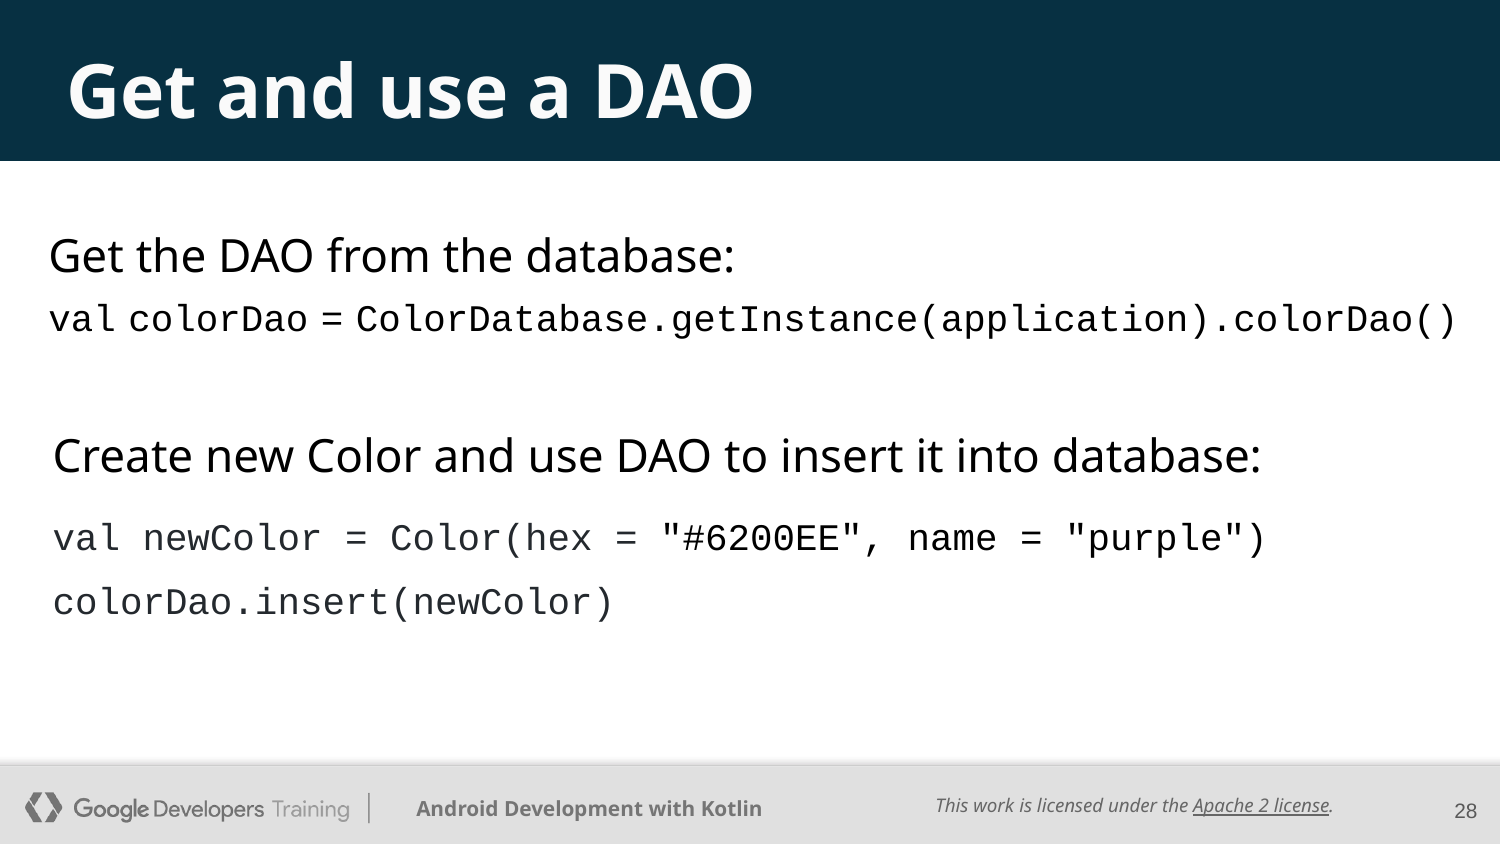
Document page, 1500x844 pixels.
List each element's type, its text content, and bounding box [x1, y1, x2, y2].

list Create new Color and use DAO to insert it into database: val newColor = Color(hex = "#6200EE", name = "purple") colorDao.insert(newColor) [37, 411, 1500, 669]
picture [0, 161, 1500, 844]
list Get the DAO from the database: val colorDao = ColorDatabase.getInstance(application).colorDao() [33, 211, 1481, 375]
slide_number ‹#› [1402, 777, 1493, 842]
title Get and use a DAO [51, 28, 1449, 122]
